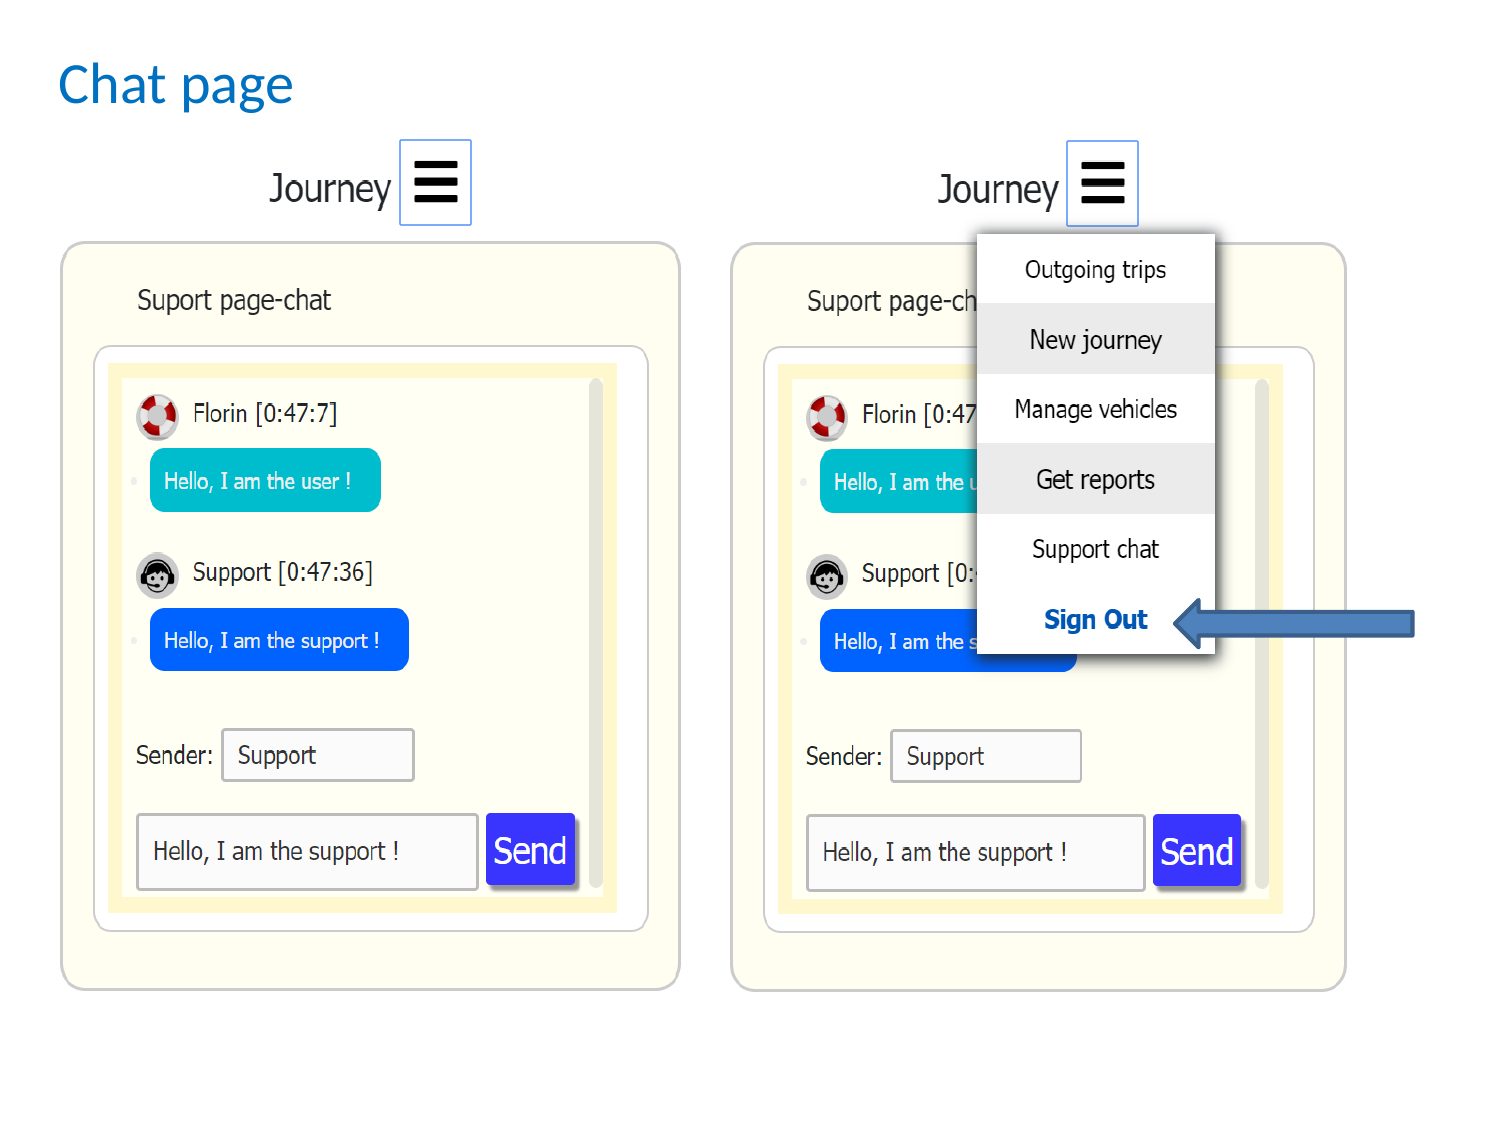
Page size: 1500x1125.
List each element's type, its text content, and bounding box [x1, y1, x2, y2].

text_box Chat page [44, 38, 310, 123]
text_box [1369, 609, 1415, 638]
picture [711, 137, 1364, 1020]
picture [35, 132, 708, 1026]
